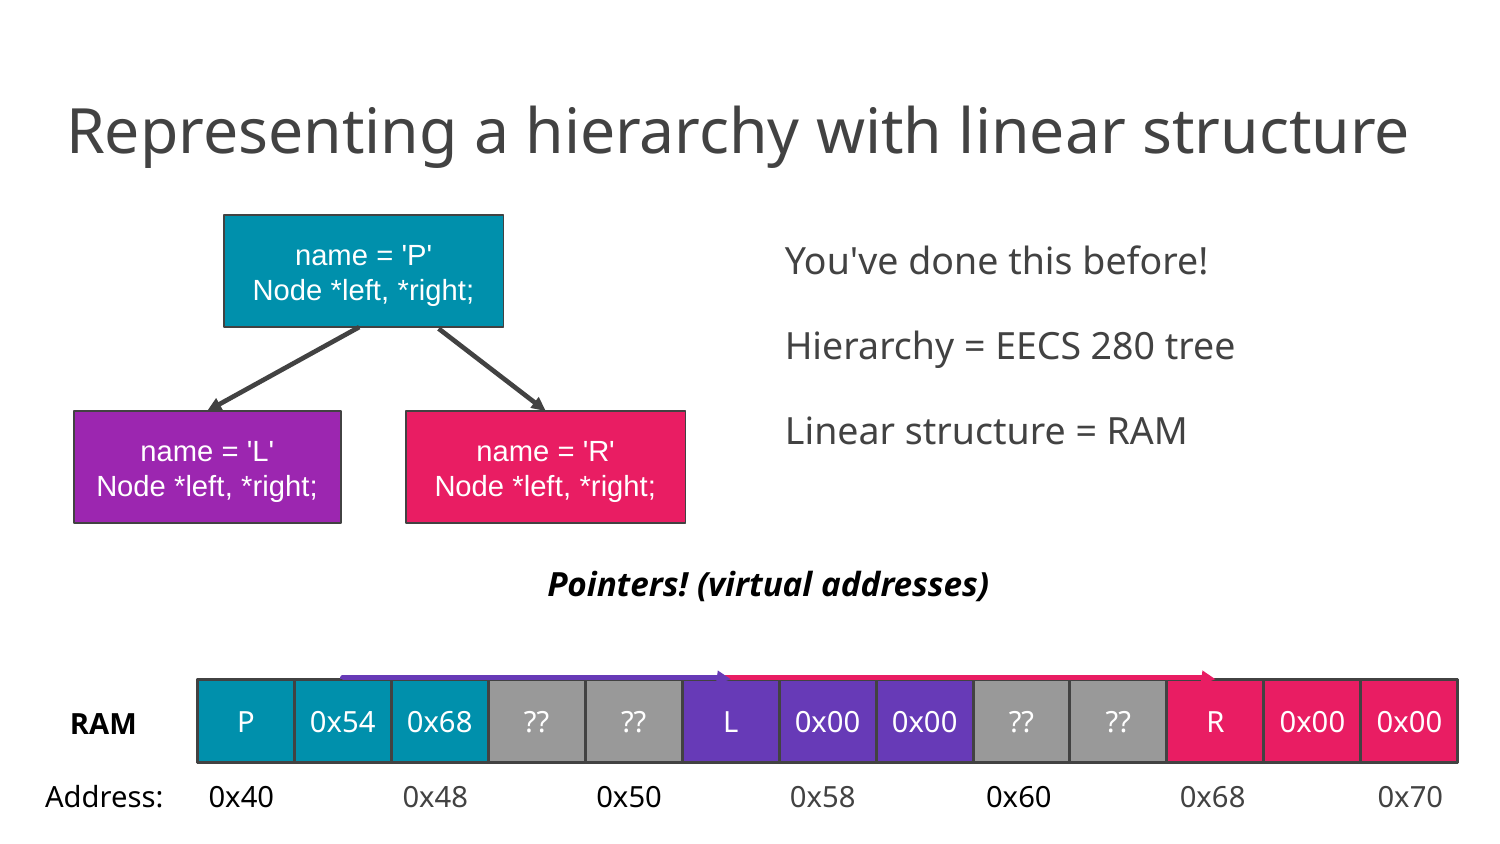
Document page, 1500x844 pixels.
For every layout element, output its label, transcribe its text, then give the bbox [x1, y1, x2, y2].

text_box Pointers! (virtual addresses) [542, 548, 823, 610]
text_box name = 'L' Node *left, *right; [73, 410, 341, 523]
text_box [1166, 678, 1459, 764]
title Representing a hierarchy with linear structure [51, 61, 1449, 182]
text_box name = 'R' Node *left, *right; [405, 410, 686, 523]
list You've done this before! Hierarchy = EECS 280 tree Linear structure = RAM [769, 215, 1469, 478]
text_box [207, 326, 360, 412]
text_box name = 'P' Node *left, *right; [224, 215, 504, 328]
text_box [833, 678, 1459, 825]
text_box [438, 328, 546, 412]
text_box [681, 678, 823, 764]
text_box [197, 678, 489, 764]
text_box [542, 678, 823, 825]
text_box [833, 678, 974, 764]
text_box Pointers! (virtual addresses) [833, 548, 1161, 610]
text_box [21, 678, 532, 825]
